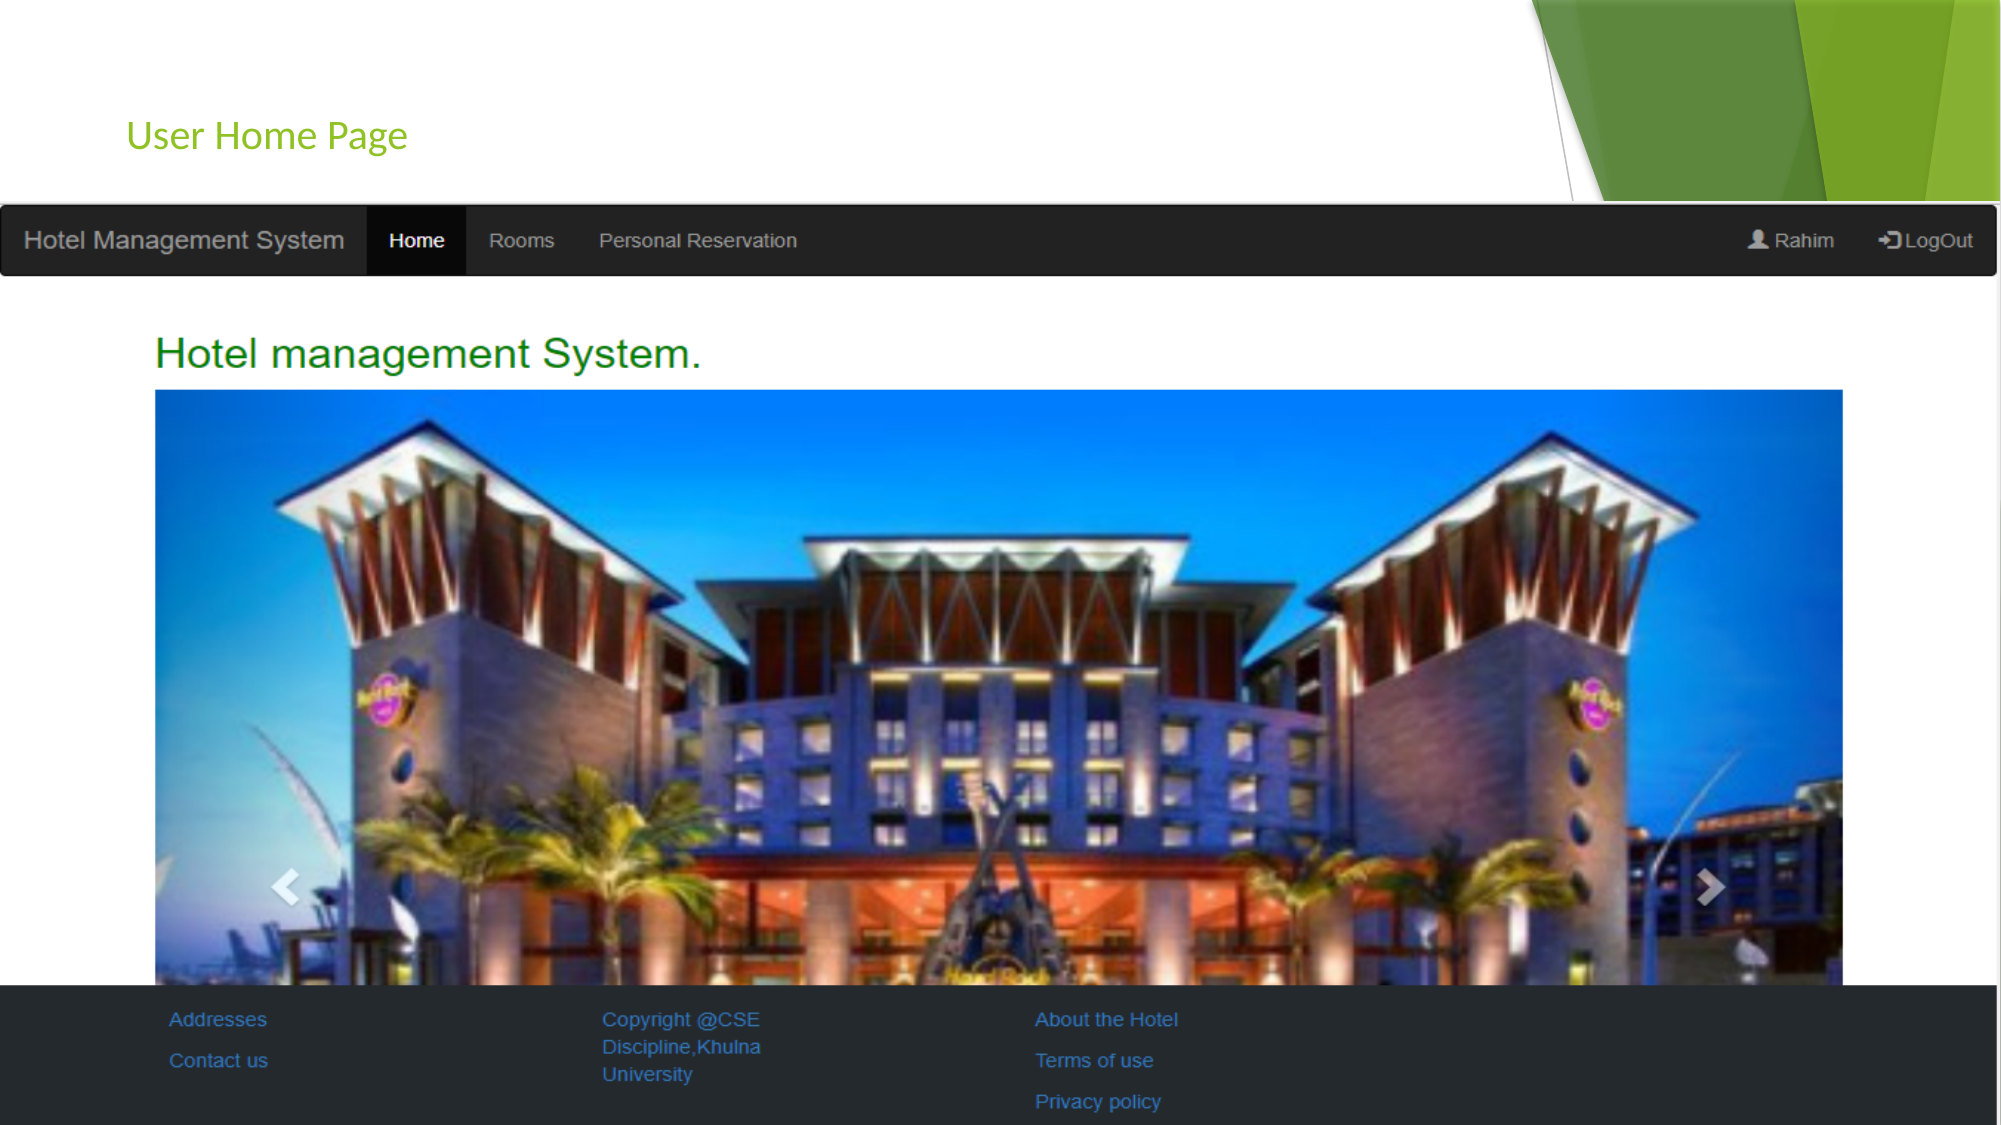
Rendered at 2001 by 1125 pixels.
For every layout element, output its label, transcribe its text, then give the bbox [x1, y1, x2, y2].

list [0, 200, 2000, 1125]
title User Home Page [111, 99, 1522, 198]
